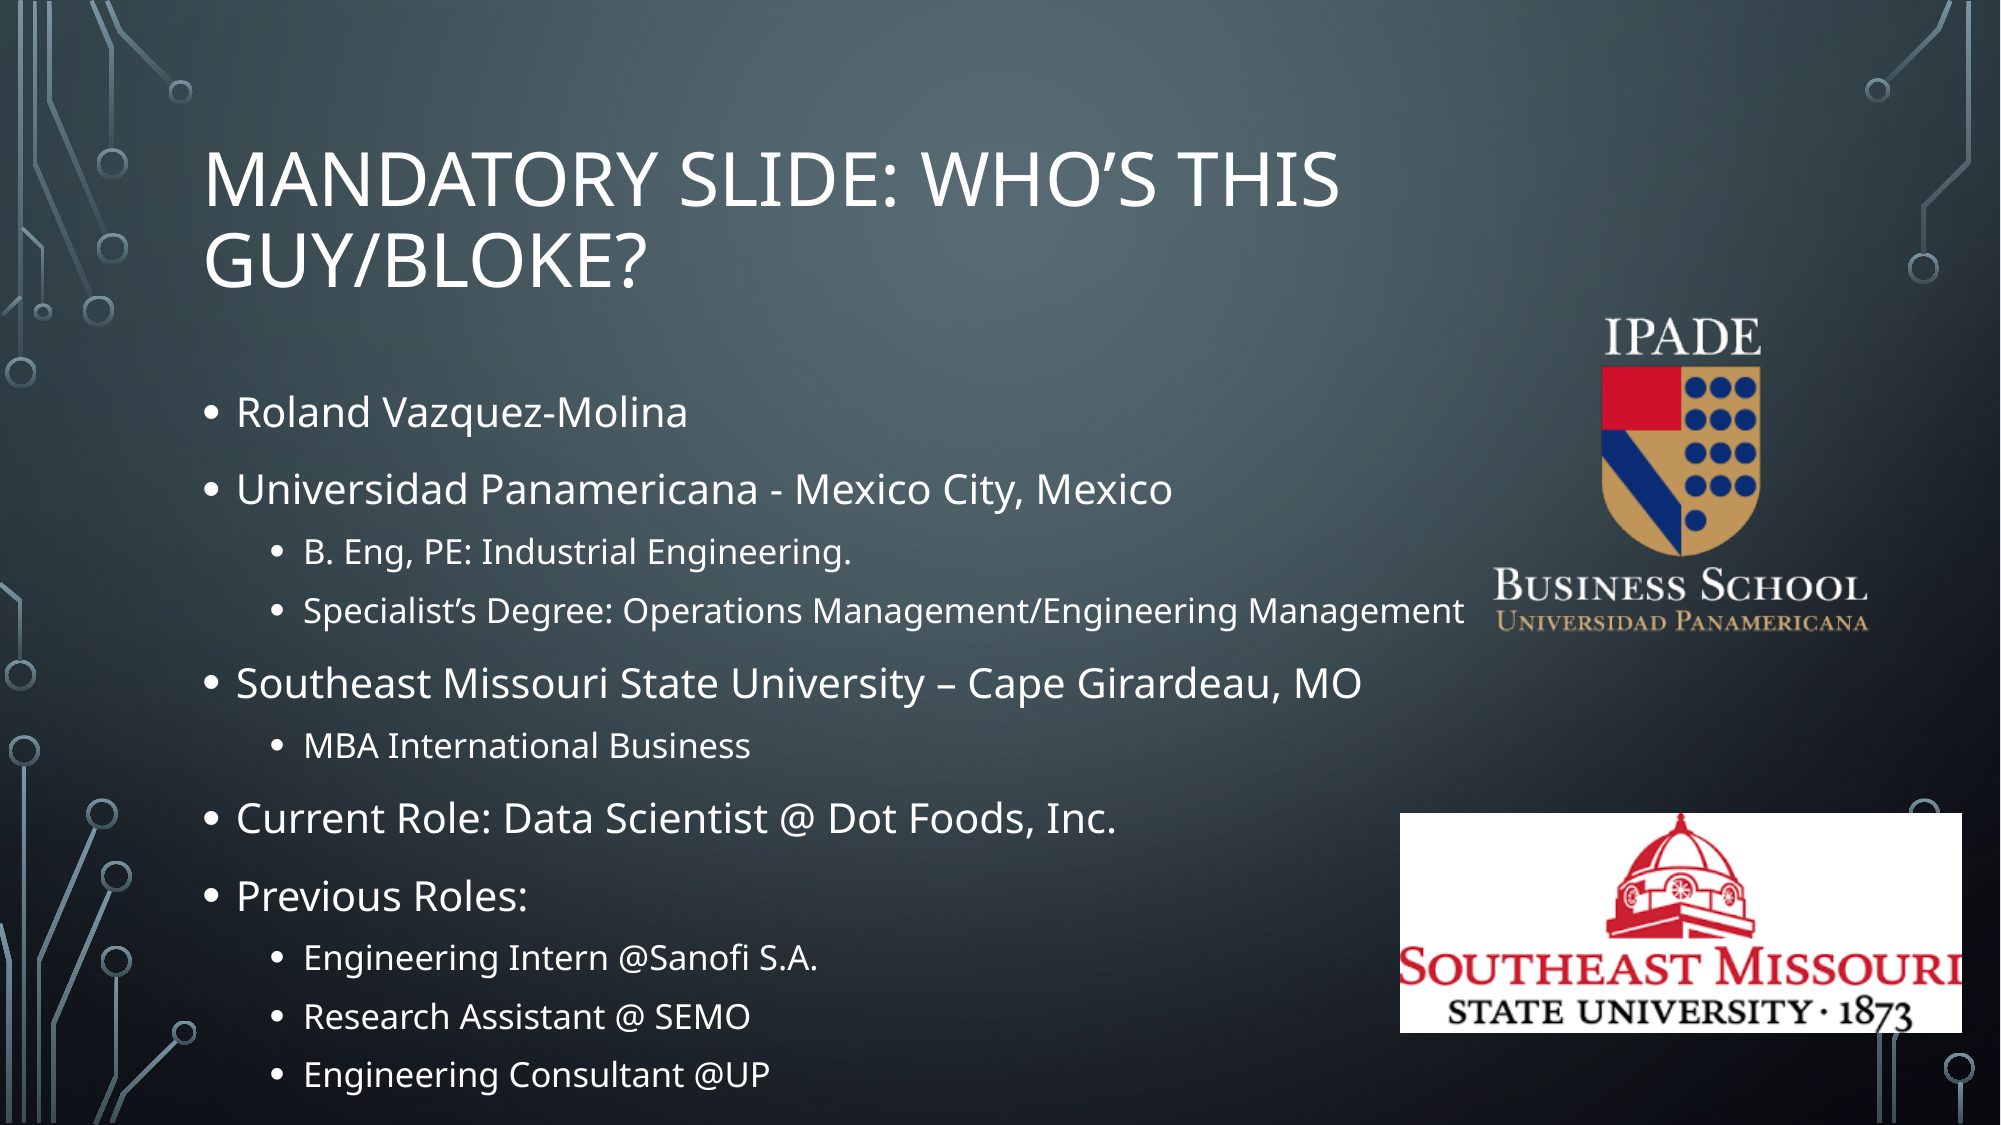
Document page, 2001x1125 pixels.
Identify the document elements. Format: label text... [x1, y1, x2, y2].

title Mandatory slide: who’s this guy/bloke? [187, 101, 1813, 344]
picture [1478, 302, 1885, 641]
picture [1400, 813, 1963, 1033]
list Roland Vazquez-Molina Universidad Panamericana - Mexico City, Mexico B. Eng, PE: Industrial Engineering. Specialist’s Degree: Operations Management/Engineering Management Southeast Missouri State University – Cape Girardeau, MO MBA International Business Current Role: Data Scientist @ Dot Foods, Inc. Previous Roles: Engineering Intern @Sanofi S.A. Research Assistant @ SEMO Engineering Consultant @UP [187, 369, 1813, 1106]
